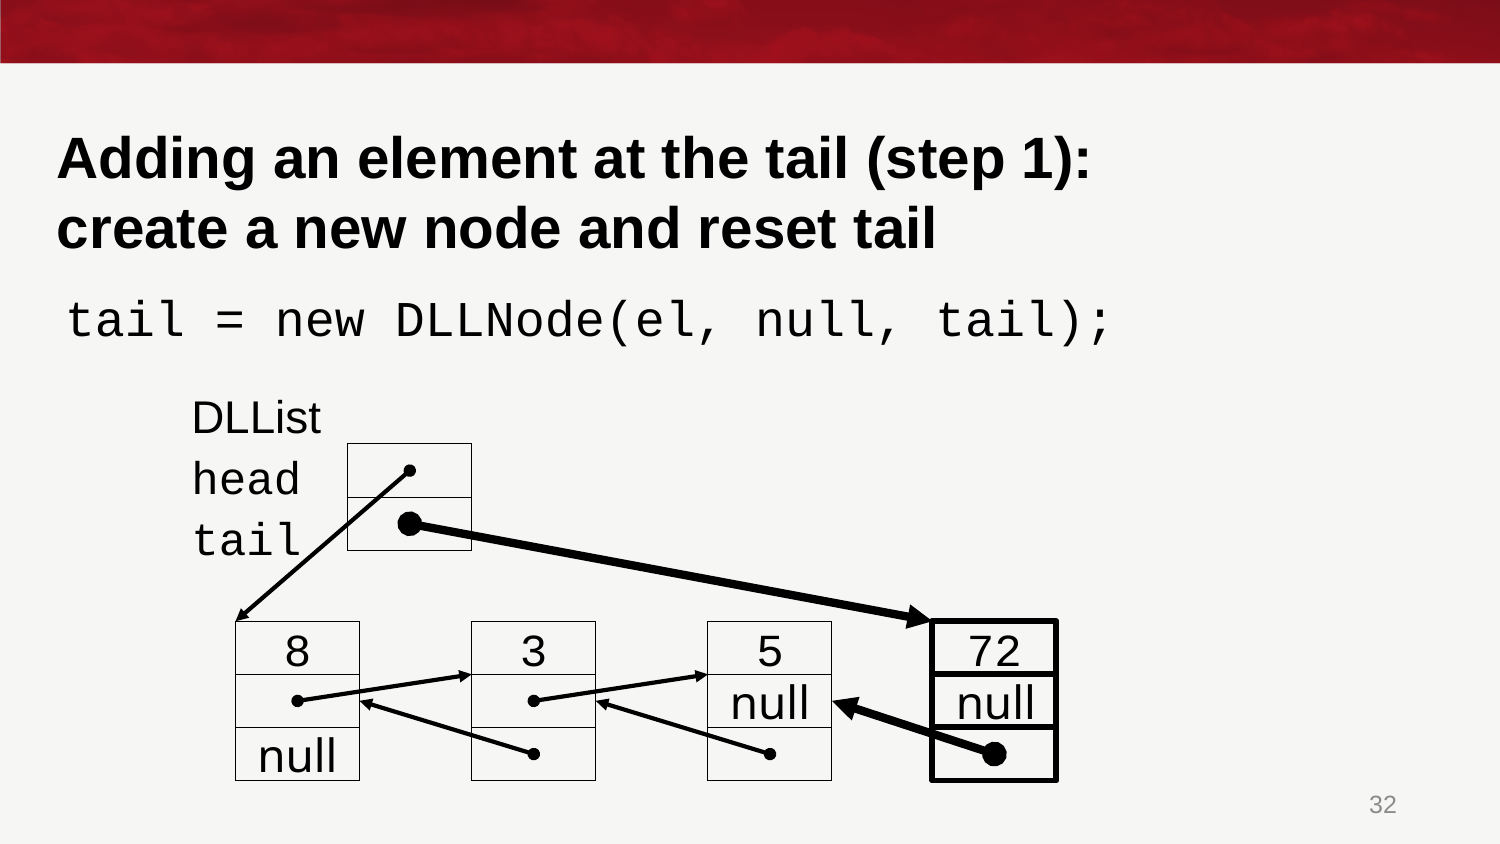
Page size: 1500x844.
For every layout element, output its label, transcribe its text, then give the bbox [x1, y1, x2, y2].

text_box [190, 387, 1059, 781]
title Adding an element at the tail (step 1): create a new node and reset tail [56, 120, 1439, 227]
picture [0, 0, 1500, 844]
list tail = new DLLNode(el, null, tail); [64, 226, 1447, 768]
